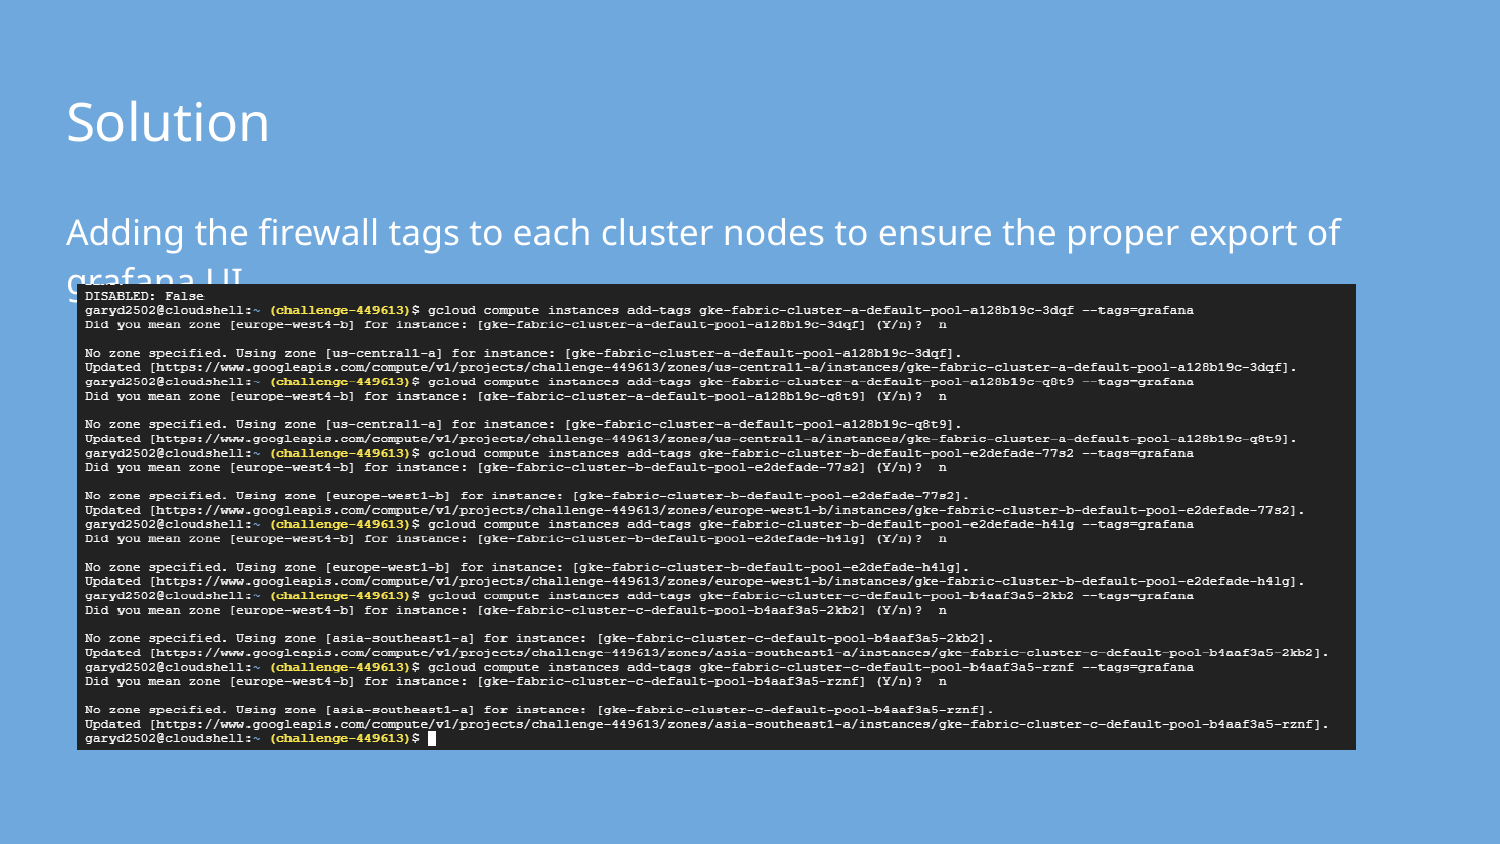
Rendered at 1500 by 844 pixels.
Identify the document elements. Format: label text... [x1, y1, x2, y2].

list Adding the firewall tags to each cluster nodes to ensure the proper export of grafana UI. [51, 189, 1449, 750]
title Solution [51, 72, 1449, 167]
picture [77, 284, 1356, 750]
